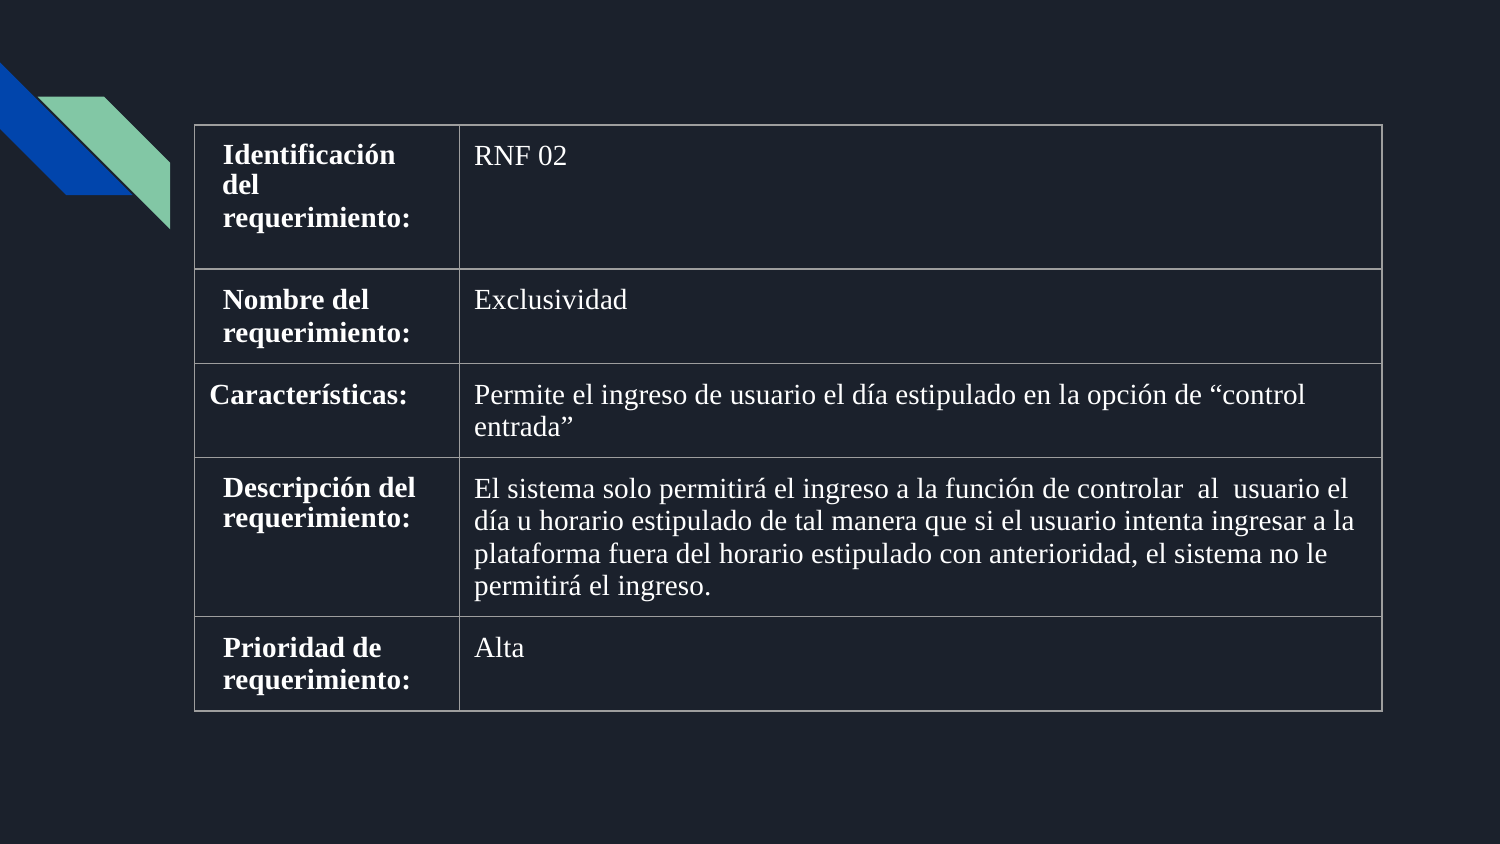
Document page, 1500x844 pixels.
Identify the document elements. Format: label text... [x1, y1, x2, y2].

table_cell Características: [195, 364, 459, 457]
table_cell Permite el ingreso de usuario el día estipulado en la opción de “control entrada” [460, 364, 1381, 457]
table_cell Alta [460, 617, 1381, 710]
table_header RNF 02 [460, 126, 1381, 268]
table_cell Descripción del requerimiento: [195, 458, 459, 616]
table_cell Exclusividad [460, 270, 1381, 363]
table_cell Prioridad de requerimiento: [195, 617, 459, 710]
table_header Identificación del requerimiento: [195, 126, 459, 268]
table_cell El sistema solo permitirá el ingreso a la función de controlar al usuario el día u horario estipulado de tal manera que si el usuario intenta ingresar a la plataforma fuera del horario estipulado con anterioridad, el sistema no le permitirá el ingreso. [460, 458, 1381, 616]
table_cell Nombre del requerimiento: [195, 270, 459, 363]
